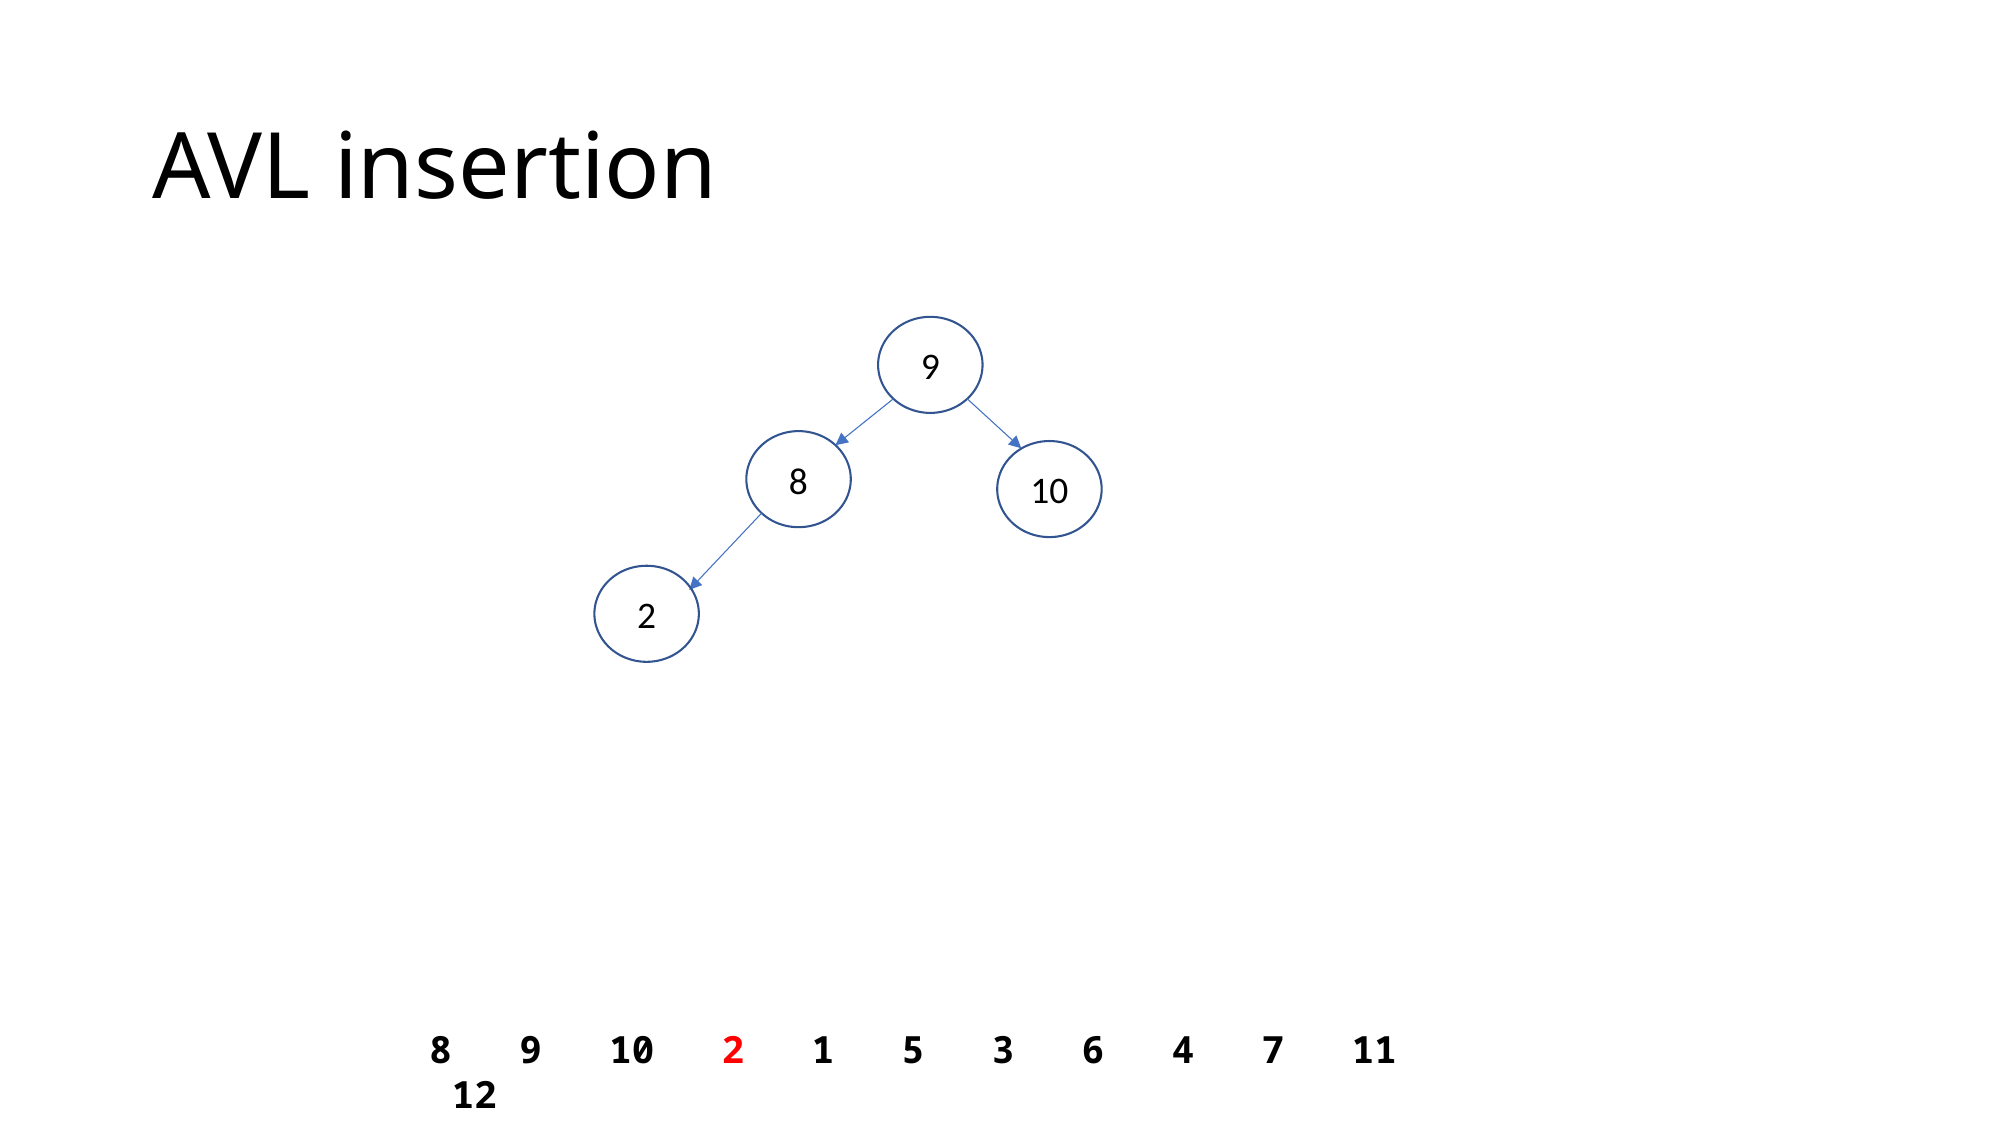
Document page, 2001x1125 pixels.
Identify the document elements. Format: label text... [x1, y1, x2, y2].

text_box 8 9 10 2 1 5 3 6 4 7 11 12 [414, 1018, 1436, 1124]
text_box 8 [745, 430, 852, 529]
title AVL insertion [137, 59, 1863, 278]
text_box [689, 513, 762, 590]
text_box 2 [593, 564, 700, 663]
text_box 9 [877, 315, 984, 414]
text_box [835, 398, 894, 446]
text_box 10 [996, 439, 1103, 539]
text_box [967, 398, 1022, 449]
